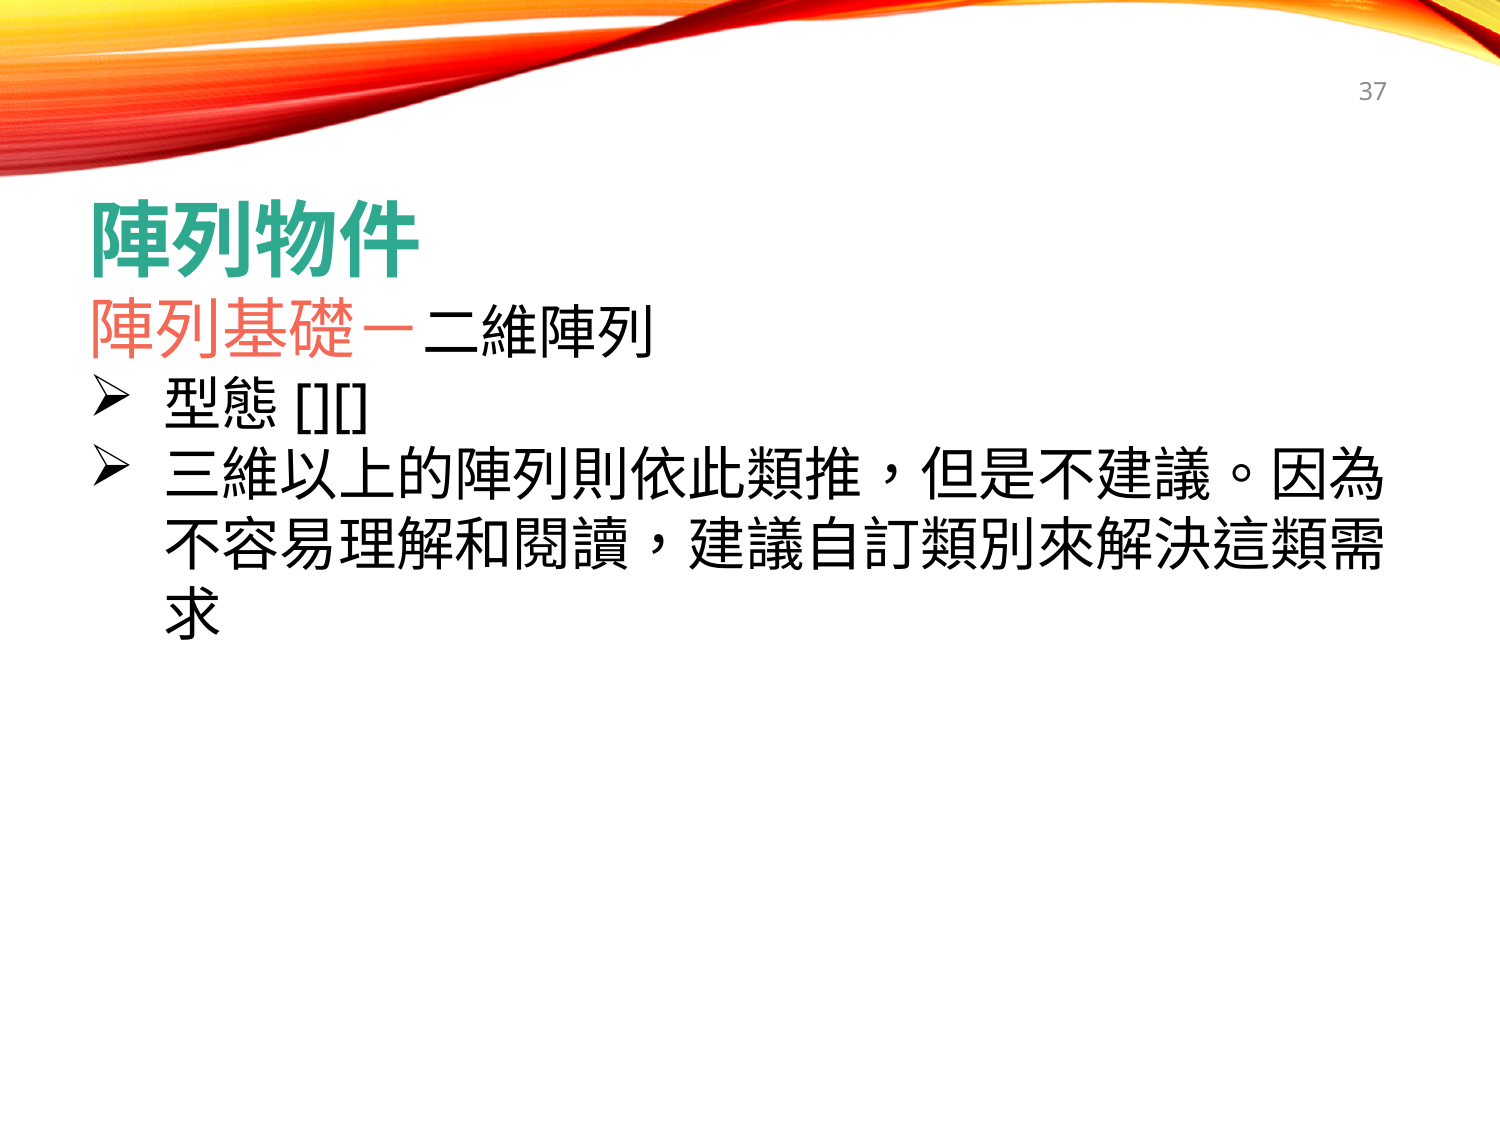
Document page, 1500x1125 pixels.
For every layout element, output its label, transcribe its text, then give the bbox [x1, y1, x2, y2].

slide_number 37 [1078, 62, 1403, 123]
text_box 陣列物件 陣列基礎－二維陣列 型態[][] 三維以上的陣列則依此類推，但是不建議。因為不容易理解和閱讀，建議自訂類別來解決這類需求 [0, 179, 1500, 655]
picture [0, 0, 1500, 178]
